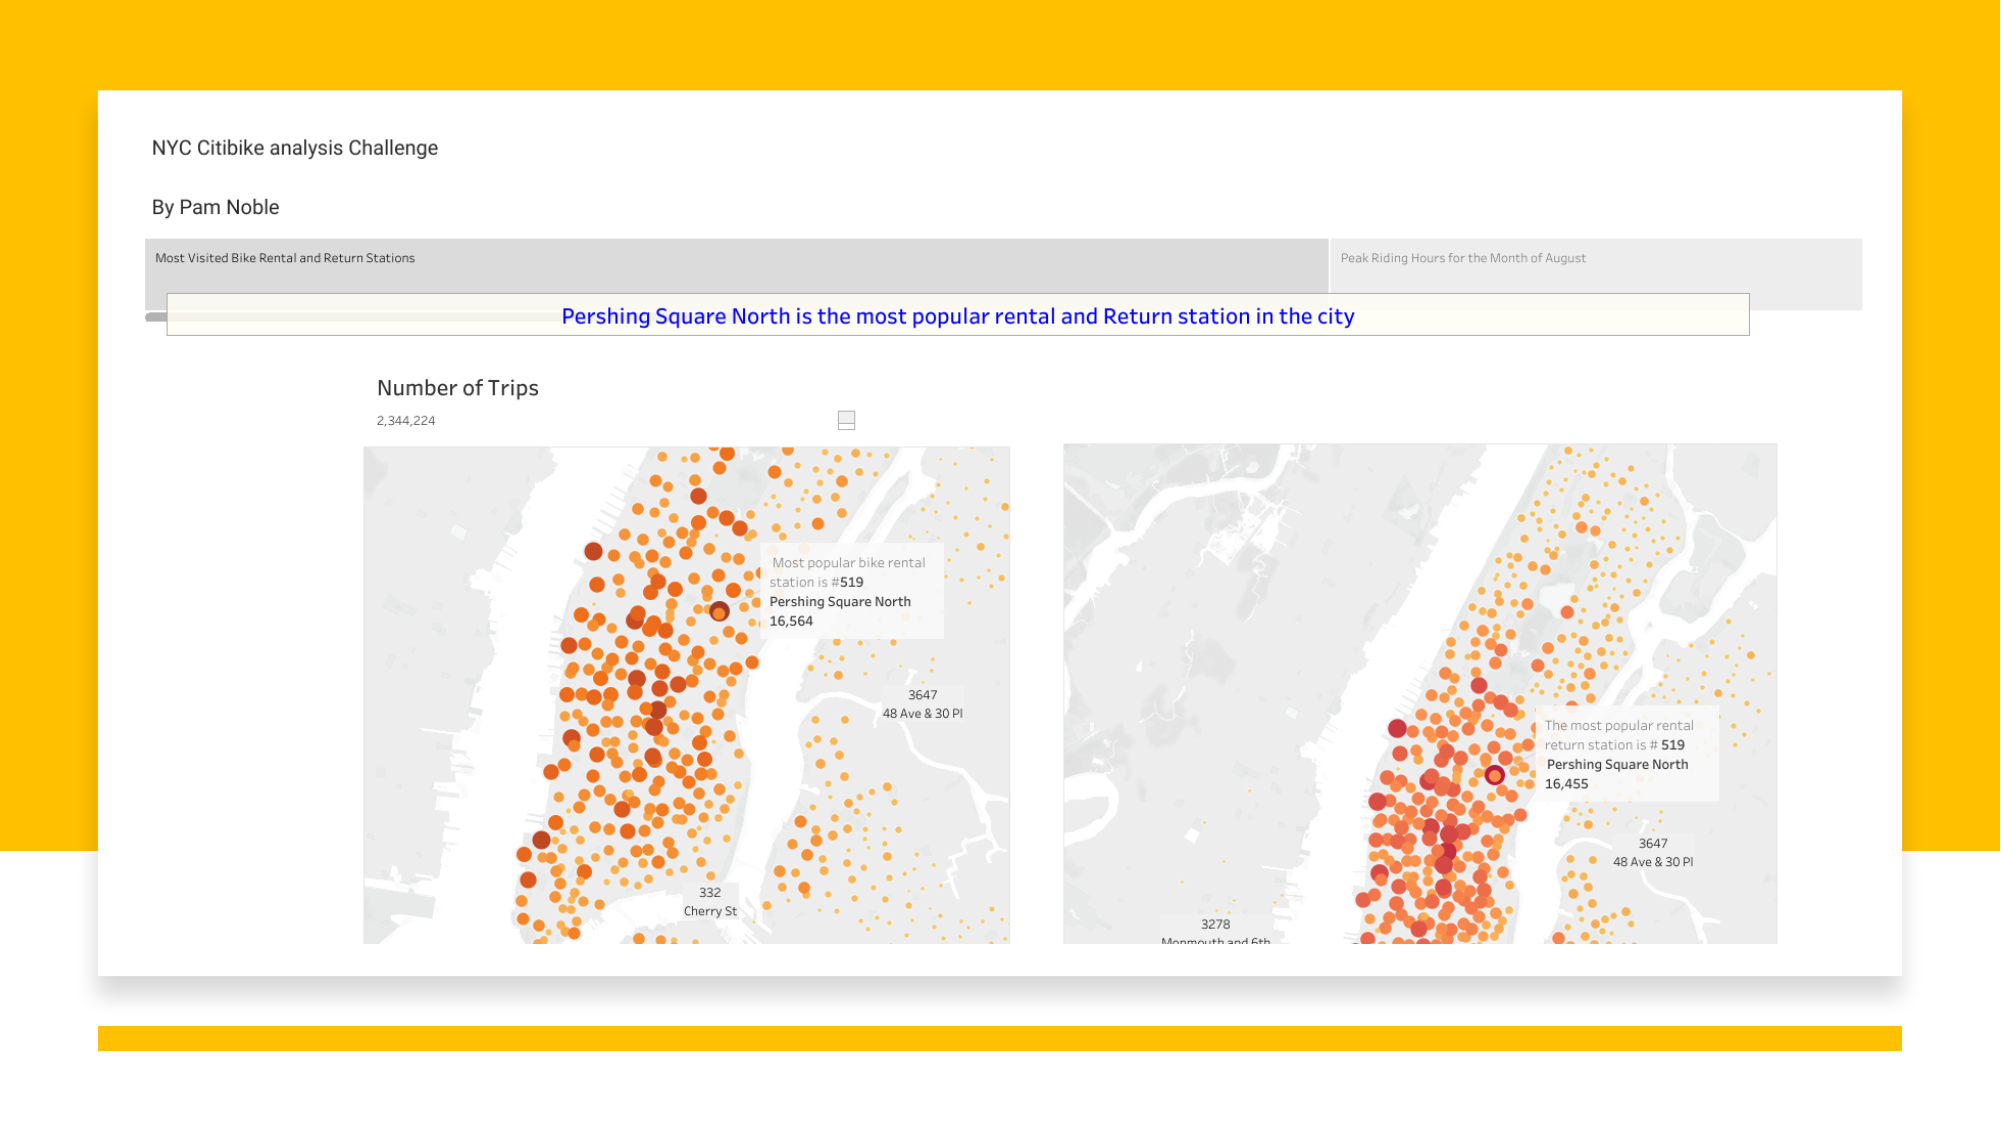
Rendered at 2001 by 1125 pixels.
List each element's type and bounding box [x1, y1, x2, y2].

text_box [97, 89, 1903, 977]
text_box [0, 0, 2000, 852]
picture [137, 123, 1863, 944]
text_box [0, 852, 2000, 1125]
